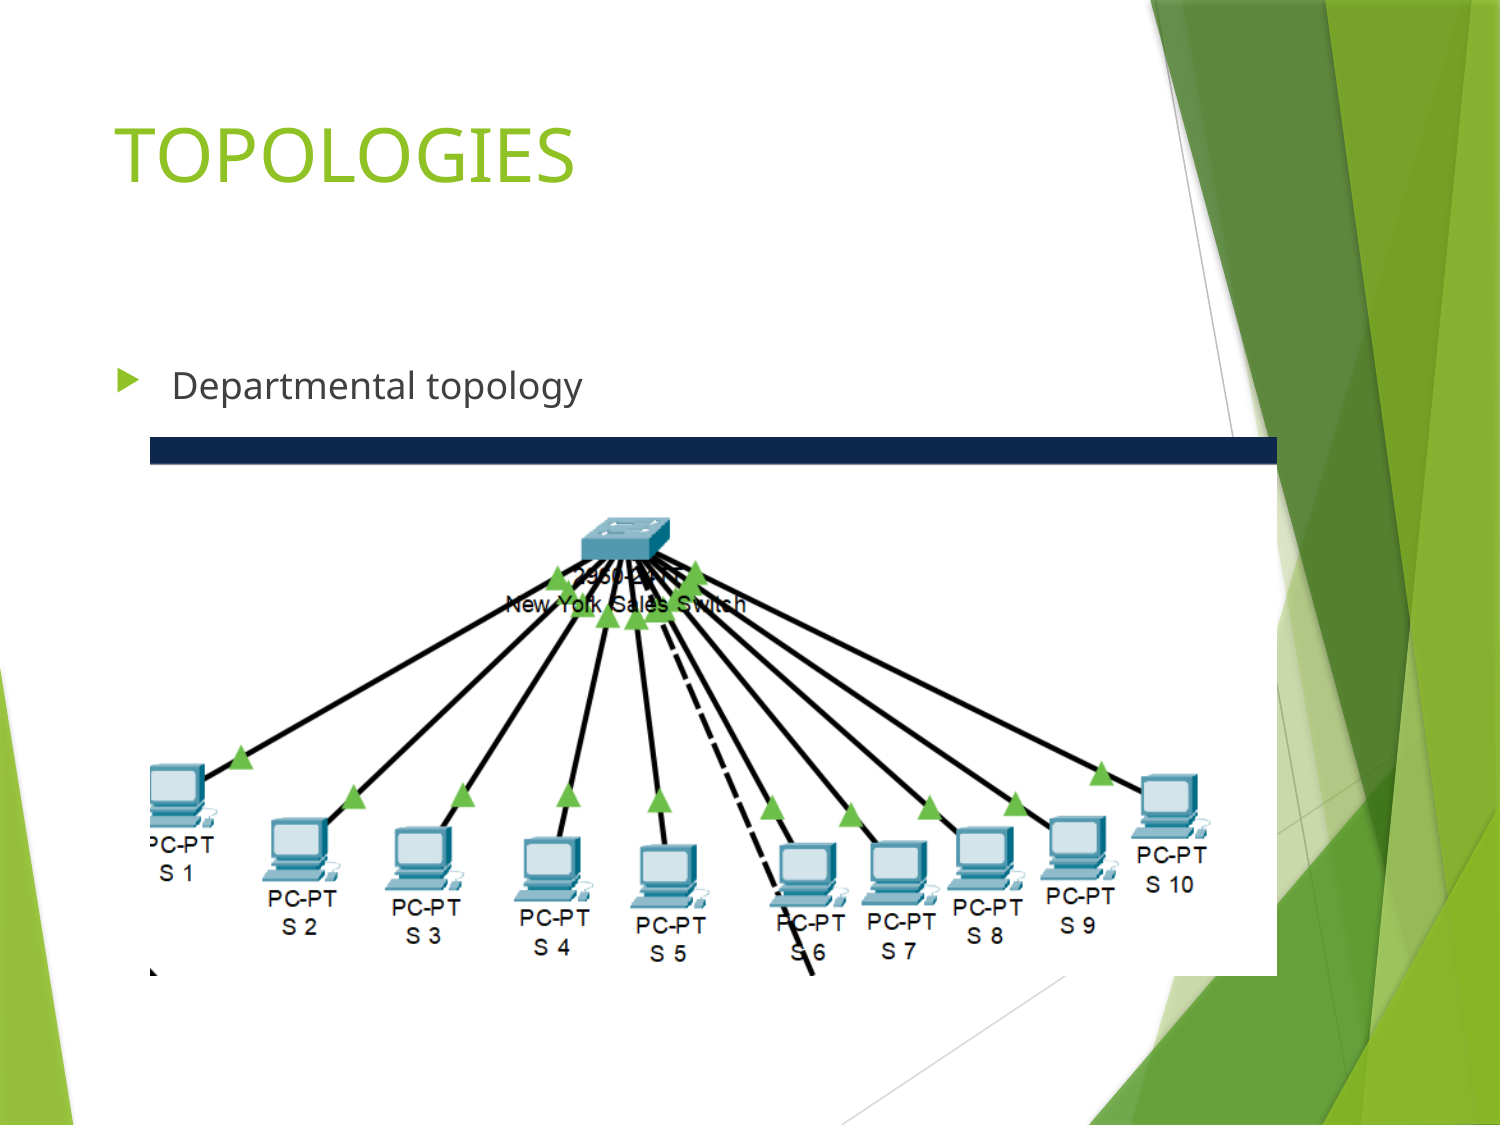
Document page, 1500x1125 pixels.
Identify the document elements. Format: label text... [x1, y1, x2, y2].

picture [149, 436, 1278, 976]
title TOPOLOGIES [99, 99, 1142, 317]
list Departmental topology [99, 354, 1142, 992]
